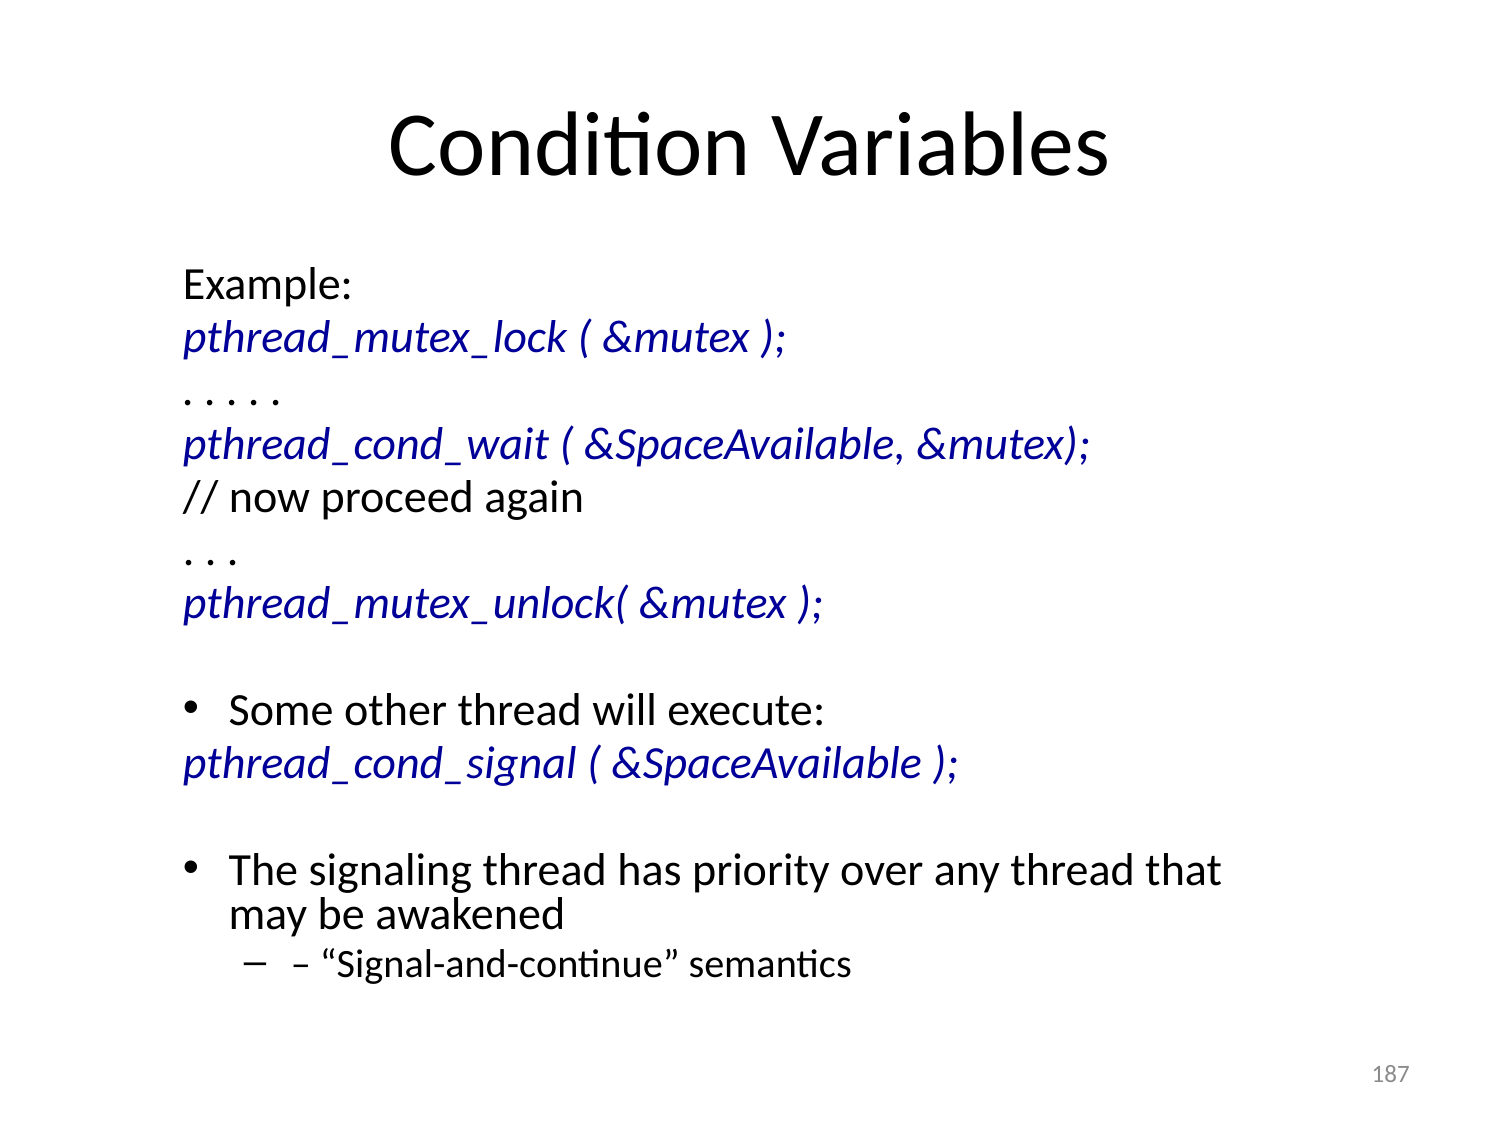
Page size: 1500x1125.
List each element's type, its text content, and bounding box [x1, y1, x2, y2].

slide_number 187 [1074, 1042, 1425, 1103]
list Example: pthread_mutex_lock ( &mutex ); . . . . . pthread_cond_wait ( &SpaceAvailable, &mutex); // now proceed again . . . pthread_mutex_unlock( &mutex ); Some other thread will execute: pthread_cond_signal ( &SpaceAvailable ); The signaling thread has priority over any thread that may be awakened – “Signal-and-continue” semantics [167, 256, 1322, 1000]
title Condition Variables [75, 45, 1425, 233]
